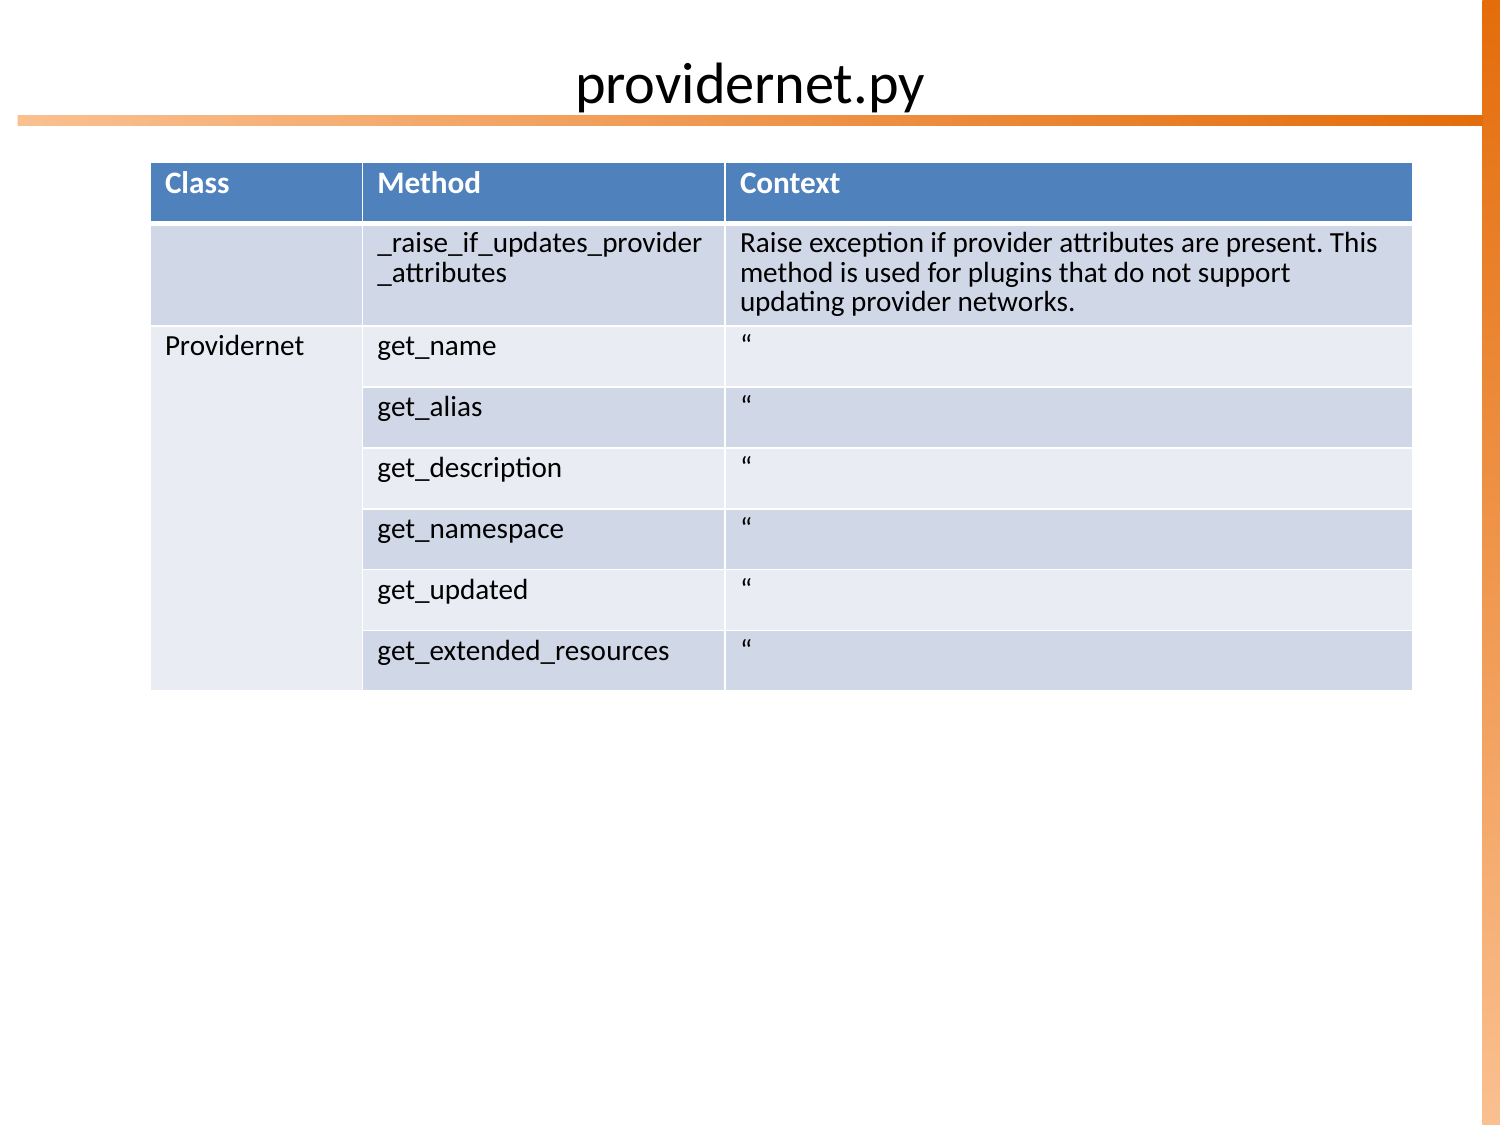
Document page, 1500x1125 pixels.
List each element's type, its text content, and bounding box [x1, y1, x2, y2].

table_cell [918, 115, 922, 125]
table_cell get_namespace [363, 510, 724, 569]
table_header Class [151, 163, 362, 221]
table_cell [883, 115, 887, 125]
table_cell get_description [363, 449, 724, 508]
table_cell “ [726, 327, 1412, 386]
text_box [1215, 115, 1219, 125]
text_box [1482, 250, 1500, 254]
table_cell Raise exception if provider attributes are present. This method is used for plugins that do not support updating provider networks. [726, 226, 1412, 325]
table_cell get_alias [363, 388, 724, 447]
table_cell Providernet [151, 327, 362, 690]
table_cell “ [726, 631, 1412, 690]
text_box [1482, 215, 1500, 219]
table_cell “ [726, 449, 1412, 508]
table_header Method [363, 163, 724, 221]
table_cell get_updated [363, 570, 724, 630]
table_cell “ [726, 388, 1412, 447]
table_cell _raise_if_updates_provider_attributes [363, 226, 724, 325]
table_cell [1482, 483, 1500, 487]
table_cell “ [726, 570, 1412, 630]
table_cell “ [726, 510, 1412, 569]
table_cell [151, 226, 362, 325]
table_cell [889, 115, 893, 125]
text_box providernet.py [74, 37, 1425, 105]
table_cell get_name [363, 327, 724, 386]
table_cell get_extended_resources [363, 631, 724, 690]
table_header Context [726, 163, 1412, 221]
